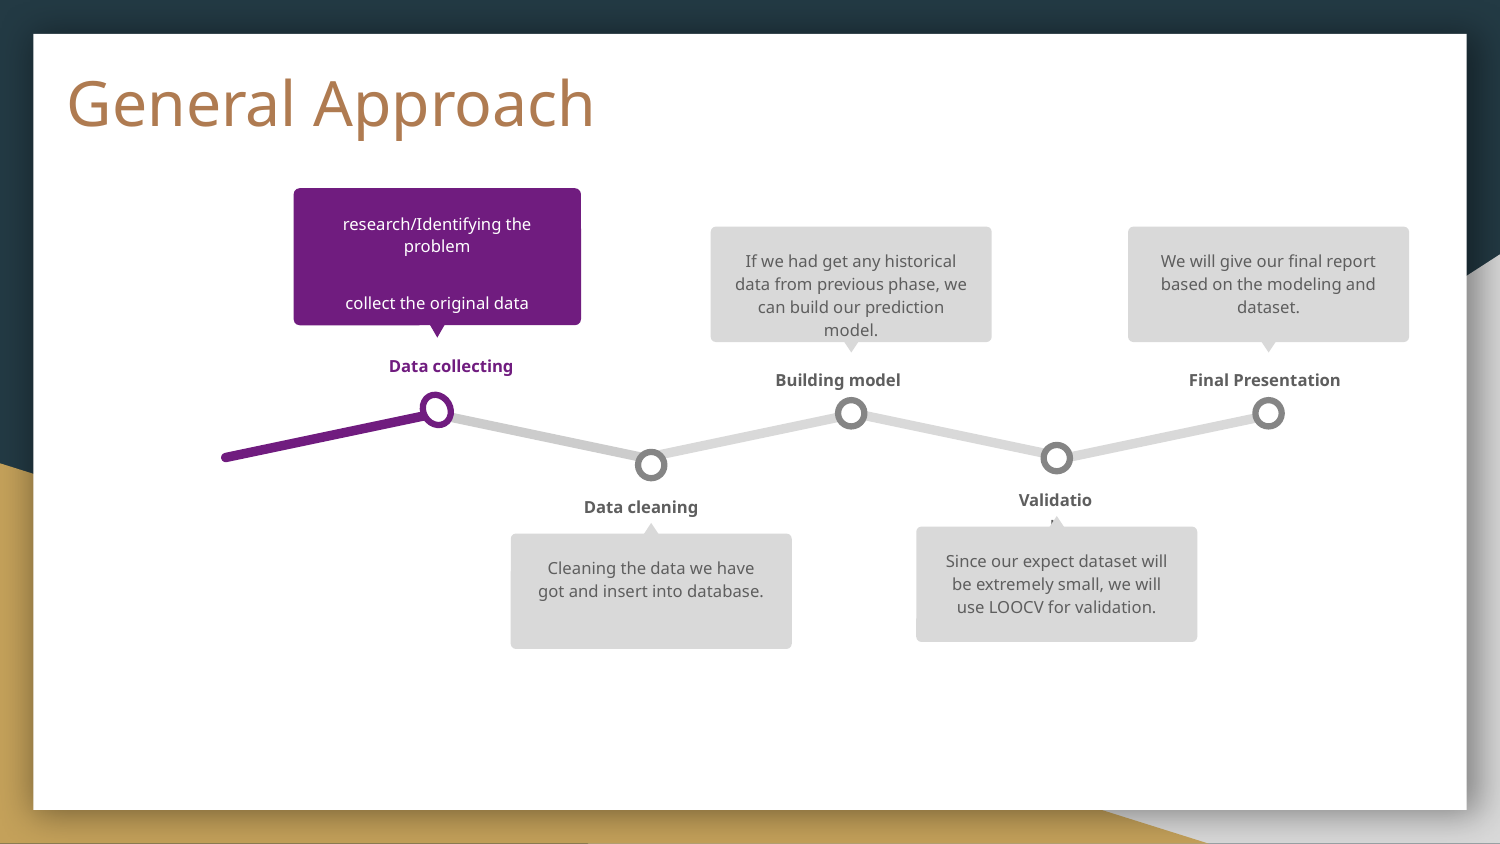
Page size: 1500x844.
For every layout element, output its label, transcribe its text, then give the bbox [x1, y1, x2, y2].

text_box [536, 439, 607, 445]
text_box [293, 187, 582, 432]
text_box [710, 226, 992, 432]
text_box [916, 439, 1198, 643]
text_box [221, 438, 333, 463]
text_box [510, 446, 792, 650]
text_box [1127, 226, 1410, 432]
text_box [683, 439, 754, 445]
title General Approach [51, 44, 1450, 182]
